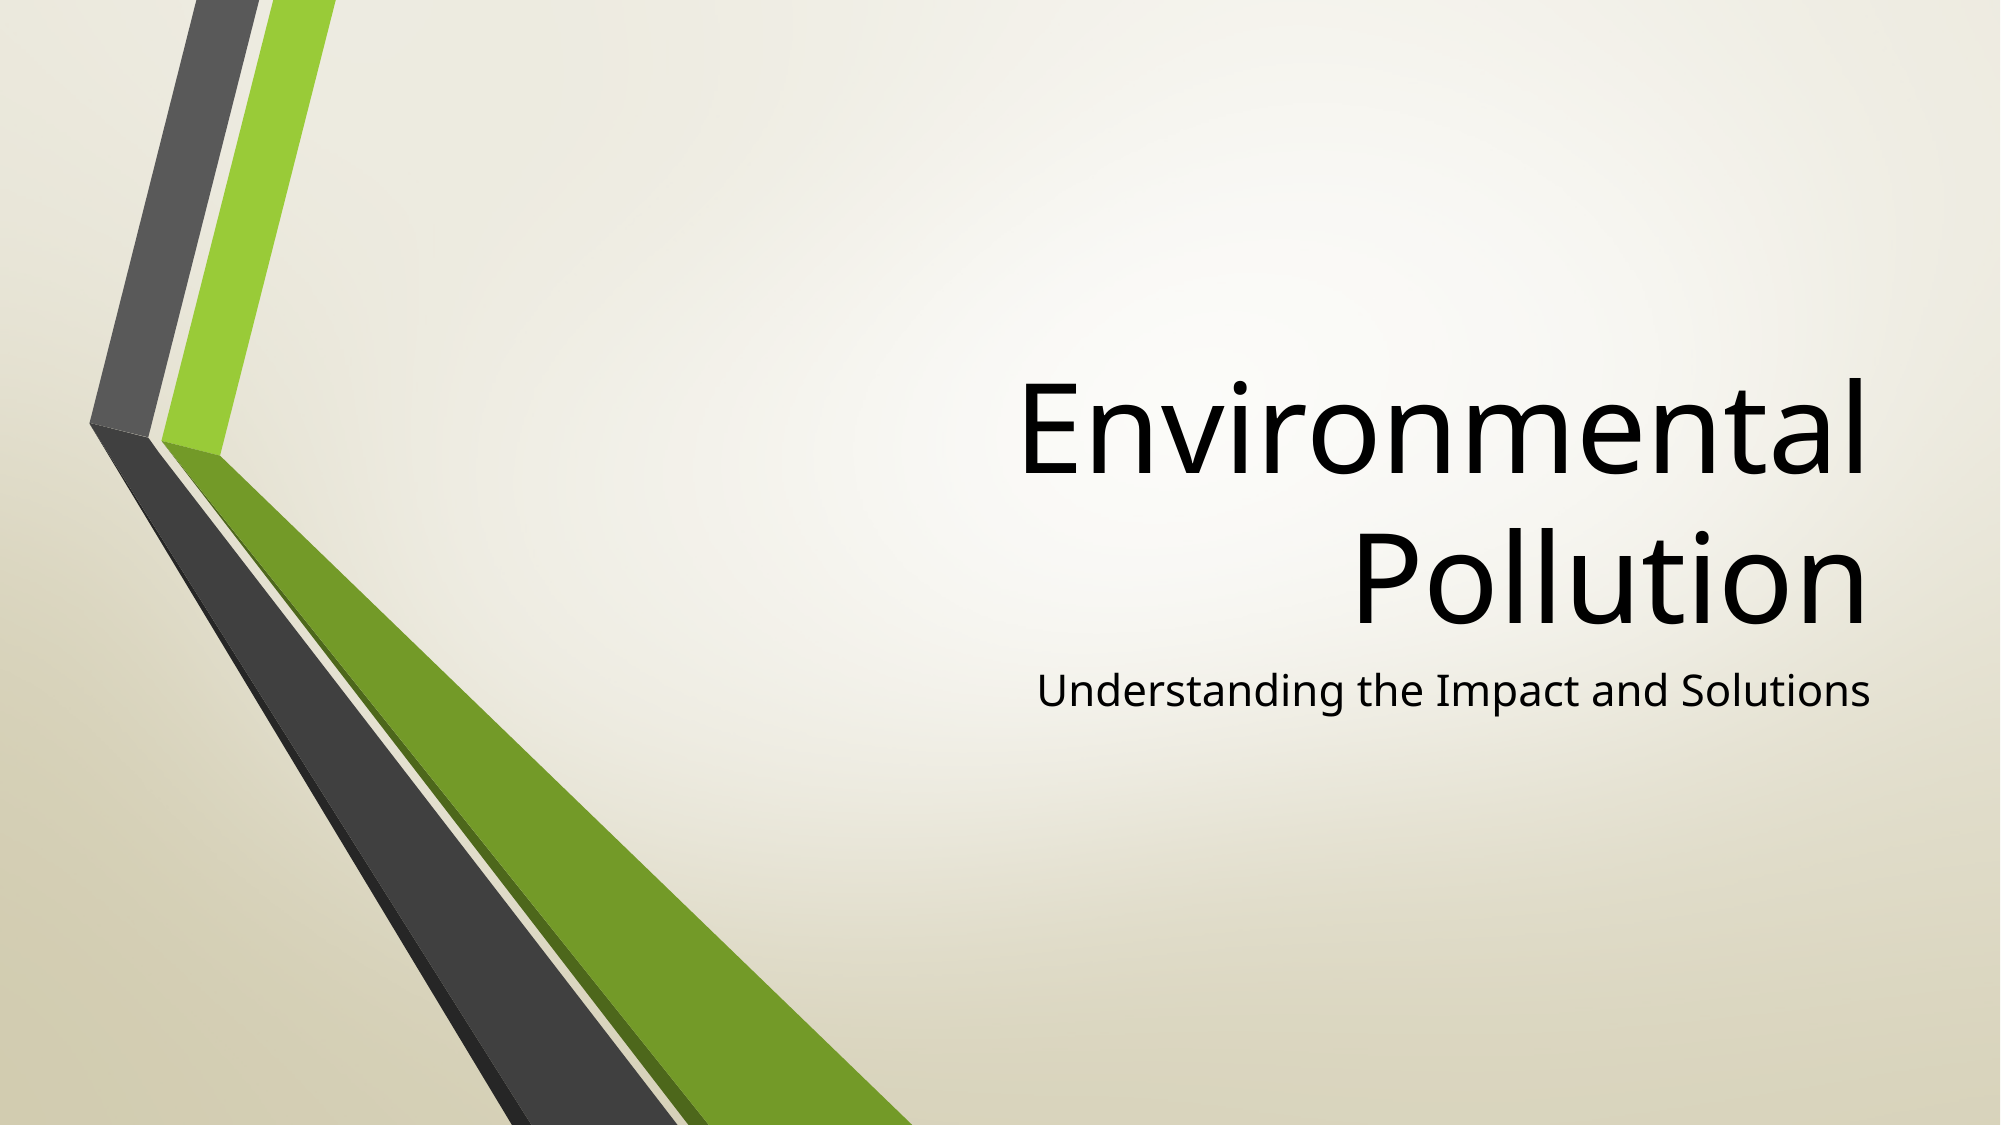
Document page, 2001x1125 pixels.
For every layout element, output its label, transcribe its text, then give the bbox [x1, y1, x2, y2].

title Environmental Pollution [480, 226, 1887, 656]
subtitle Understanding the Impact and Solutions [740, 655, 1887, 884]
